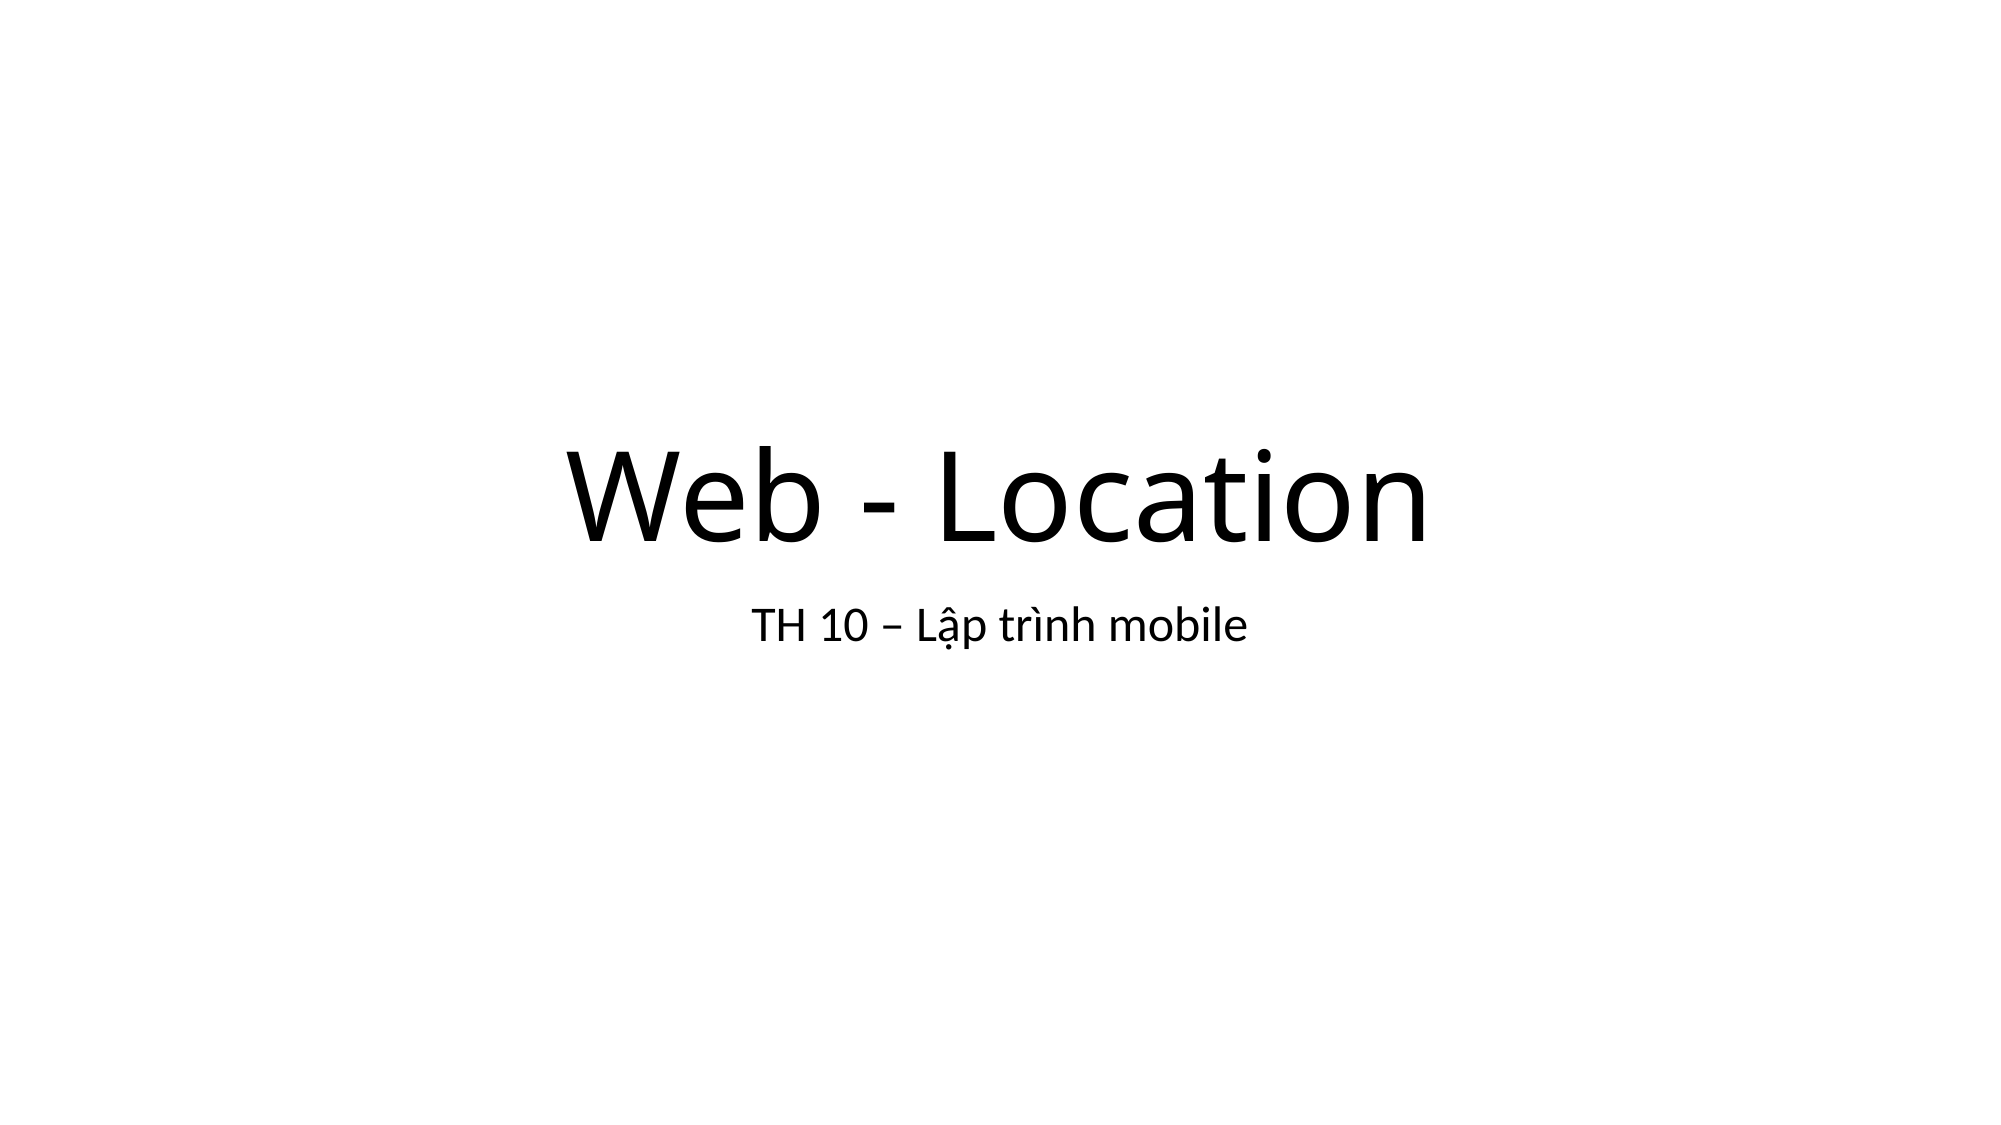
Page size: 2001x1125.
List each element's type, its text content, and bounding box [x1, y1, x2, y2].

subtitle TH 10 – Lập trình mobile [249, 590, 1750, 863]
title Web - Location [249, 184, 1750, 576]
